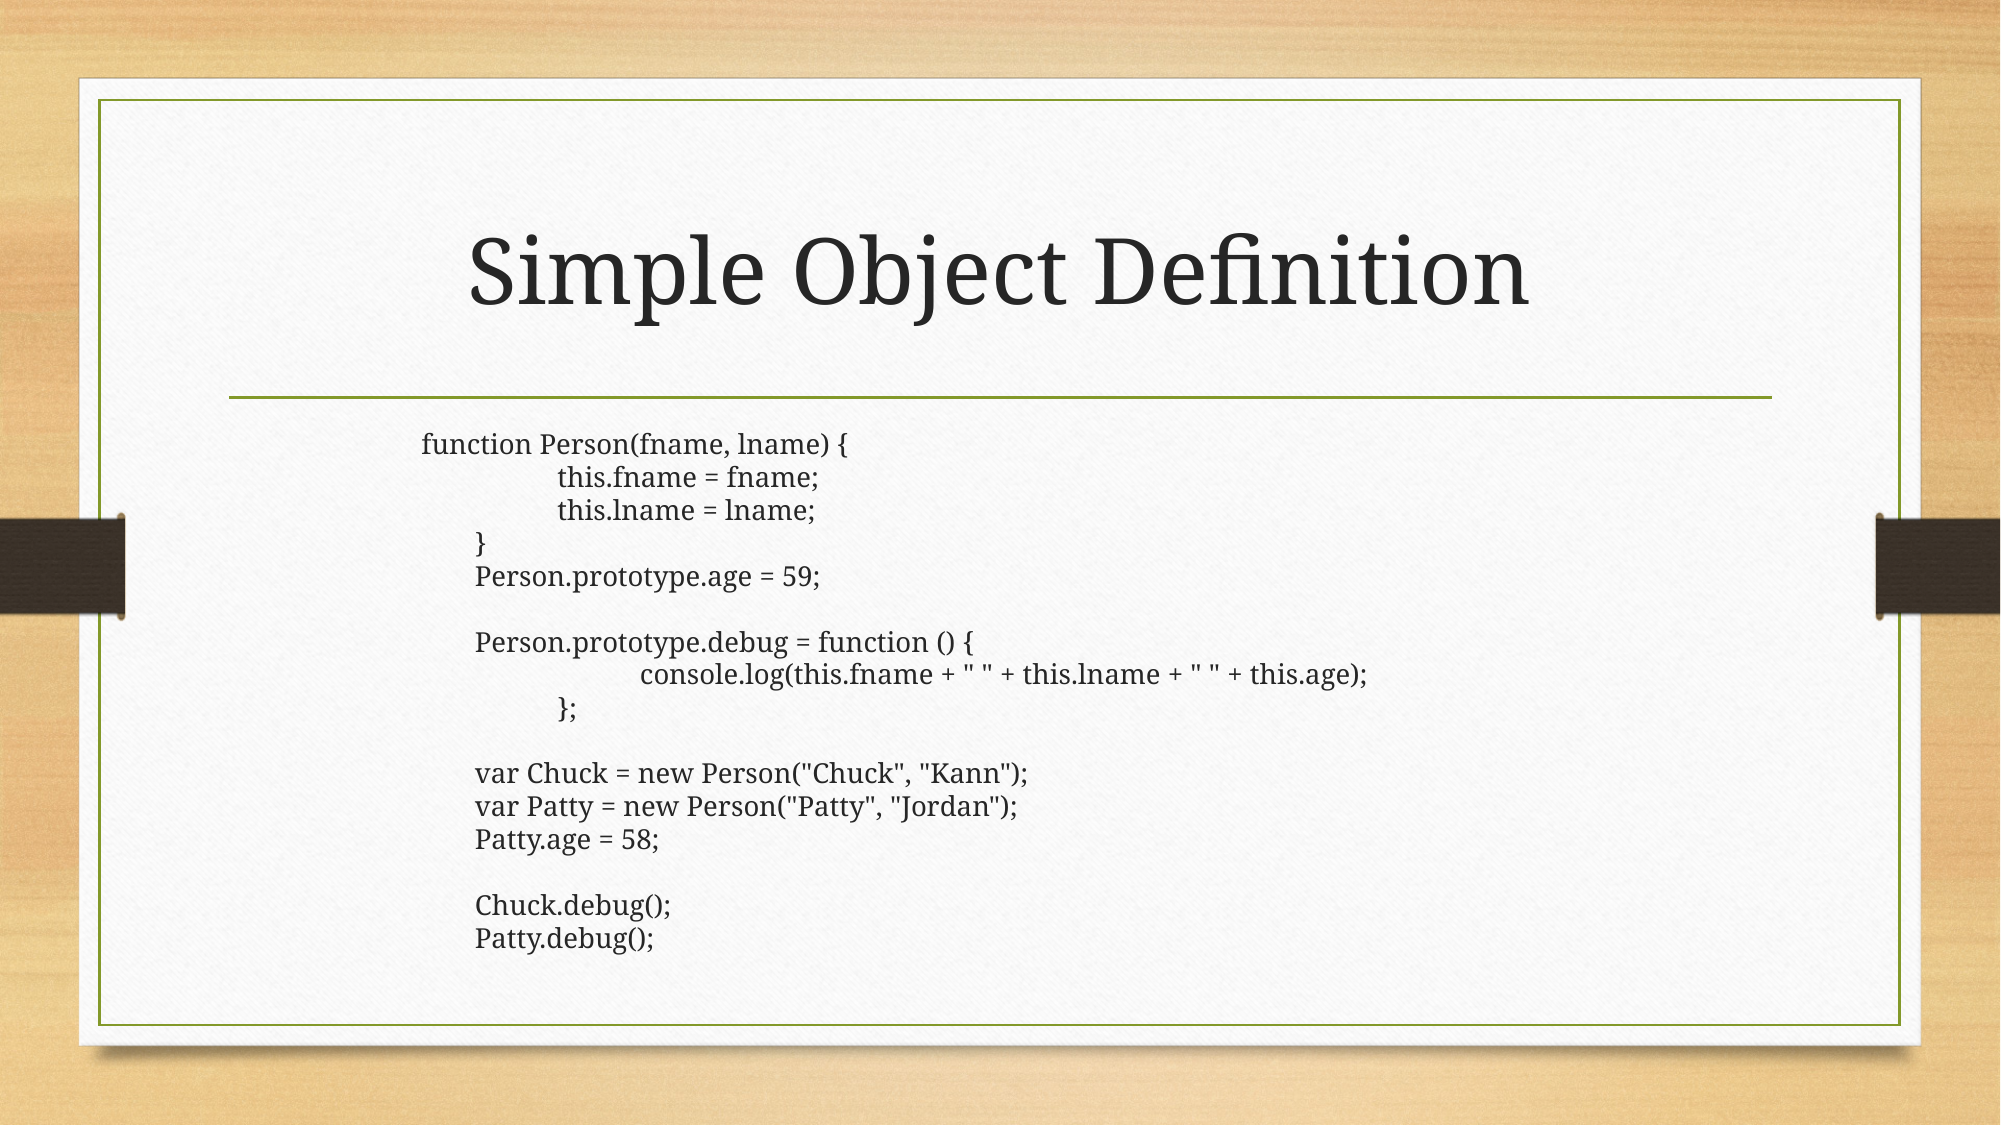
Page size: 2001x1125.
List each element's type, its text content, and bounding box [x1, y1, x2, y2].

title Simple Object Definition [212, 161, 1788, 375]
picture [0, 0, 2001, 1125]
list function Person(fname, lname) { this.fname = fname; this.lname = lname; } Person.prototype.age = 59; Person.prototype.debug = function () { console.log(this.fname + " " + this.lname + " " + this.age); }; var Chuck = new Person("Chuck", "Kann"); var Patty = new Person("Patty", "Jordan"); Patty.age = 58; Chuck.debug(); Patty.debug(); [212, 419, 1788, 964]
